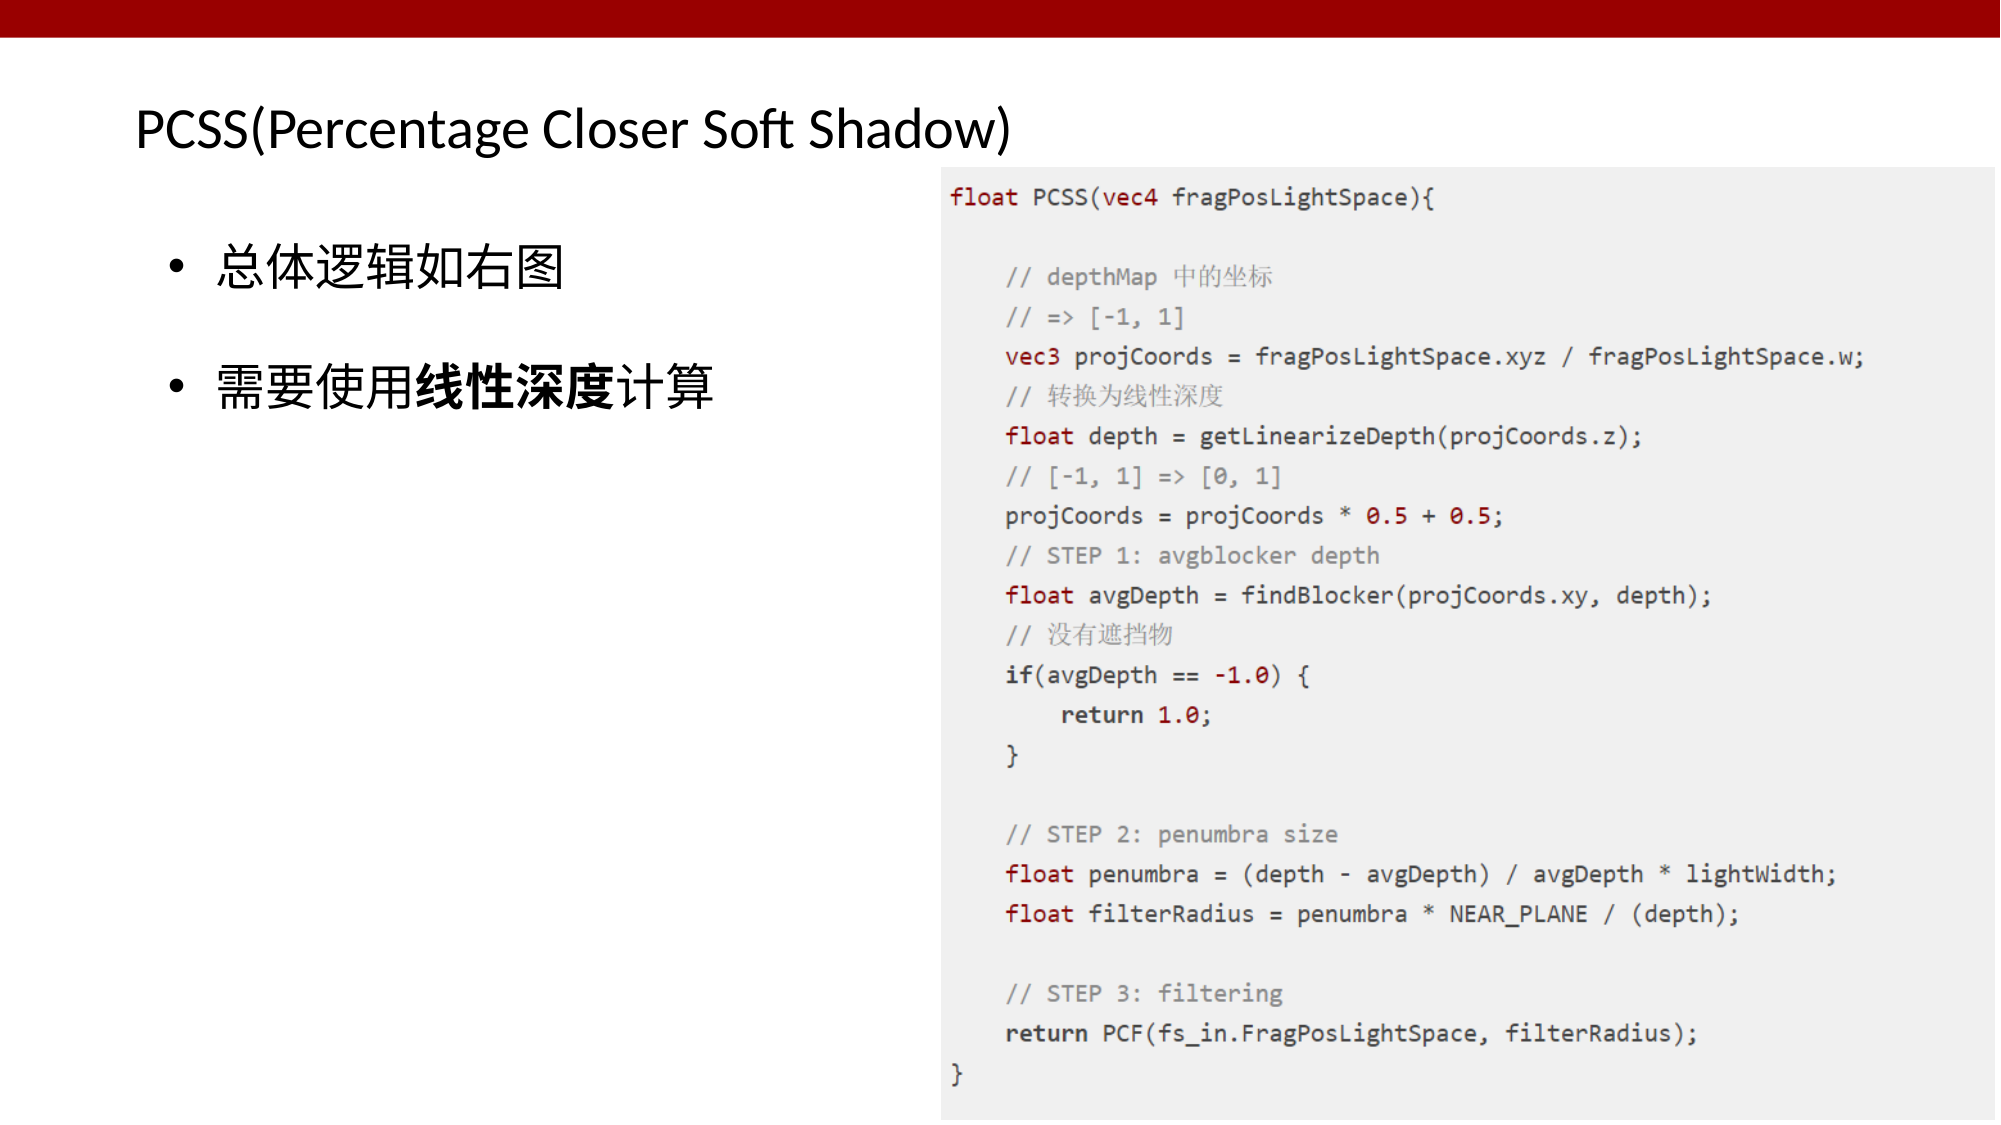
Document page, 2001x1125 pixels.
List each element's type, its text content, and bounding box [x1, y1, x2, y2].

text_box PCSS(Percentage Closer Soft Shadow) [133, 88, 1123, 161]
picture [941, 167, 1996, 1121]
text_box 总体逻辑如右图 需要使用线性深度计算 [153, 227, 767, 423]
